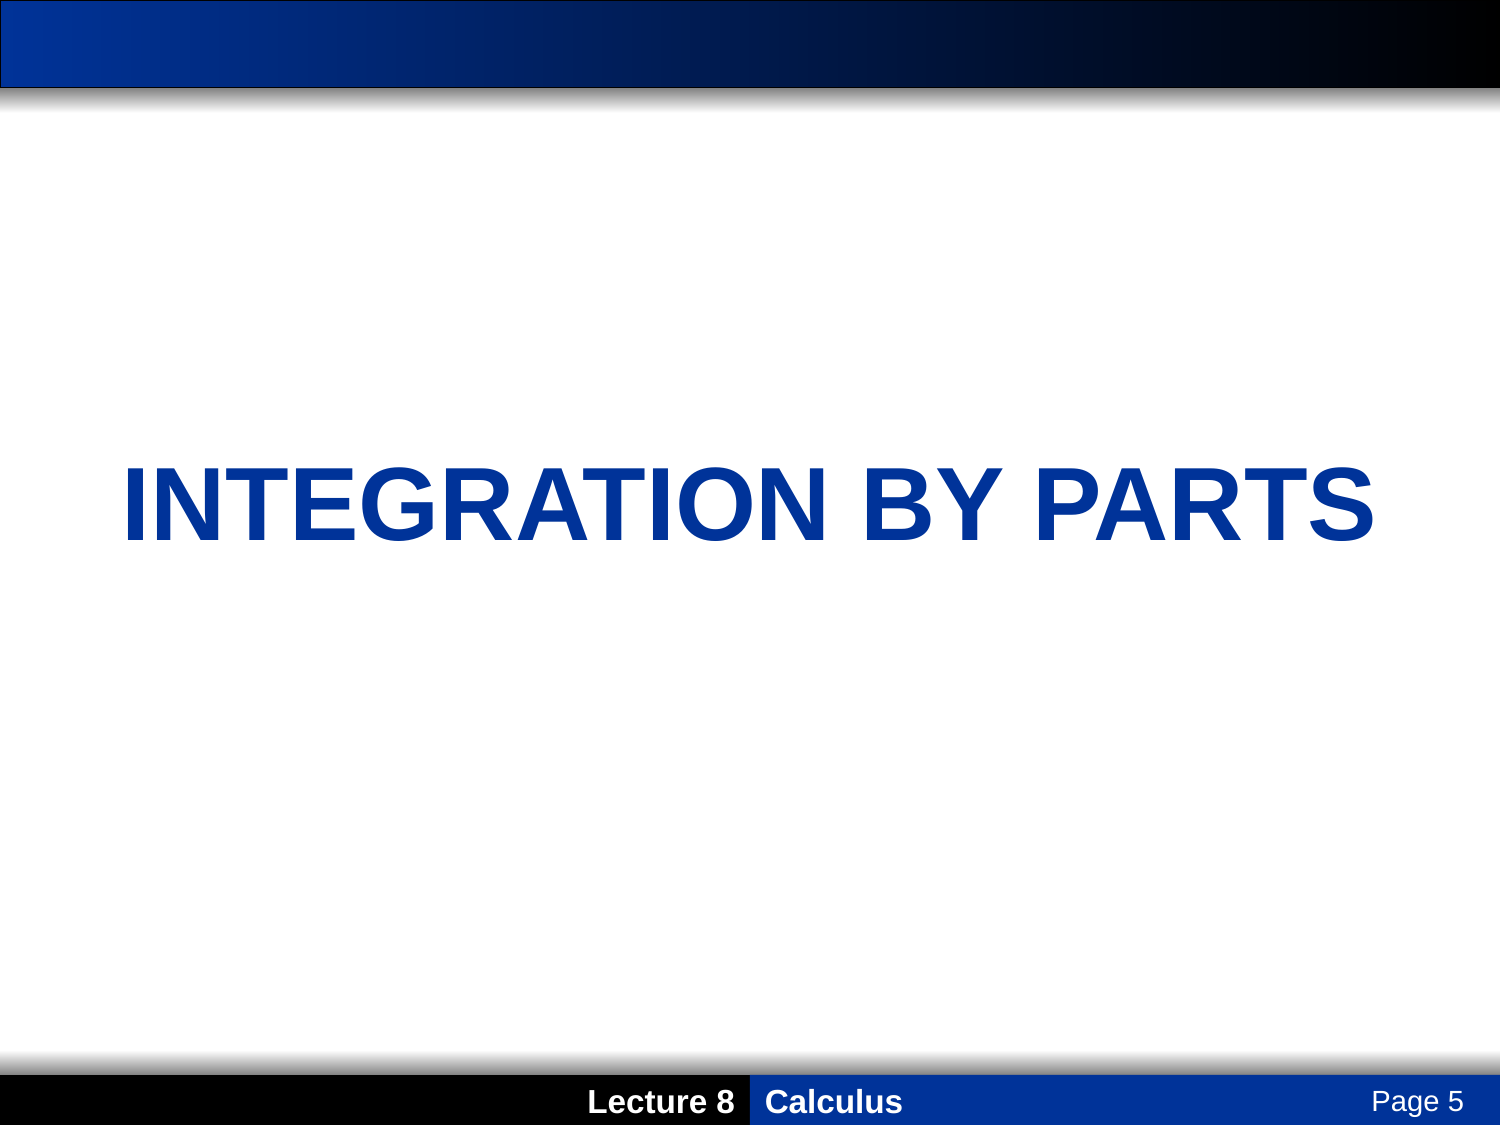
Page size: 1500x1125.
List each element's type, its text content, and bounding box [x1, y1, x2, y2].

slide_number Page 5 [1337, 1074, 1488, 1125]
text_box Integration By parts [0, 428, 1500, 569]
